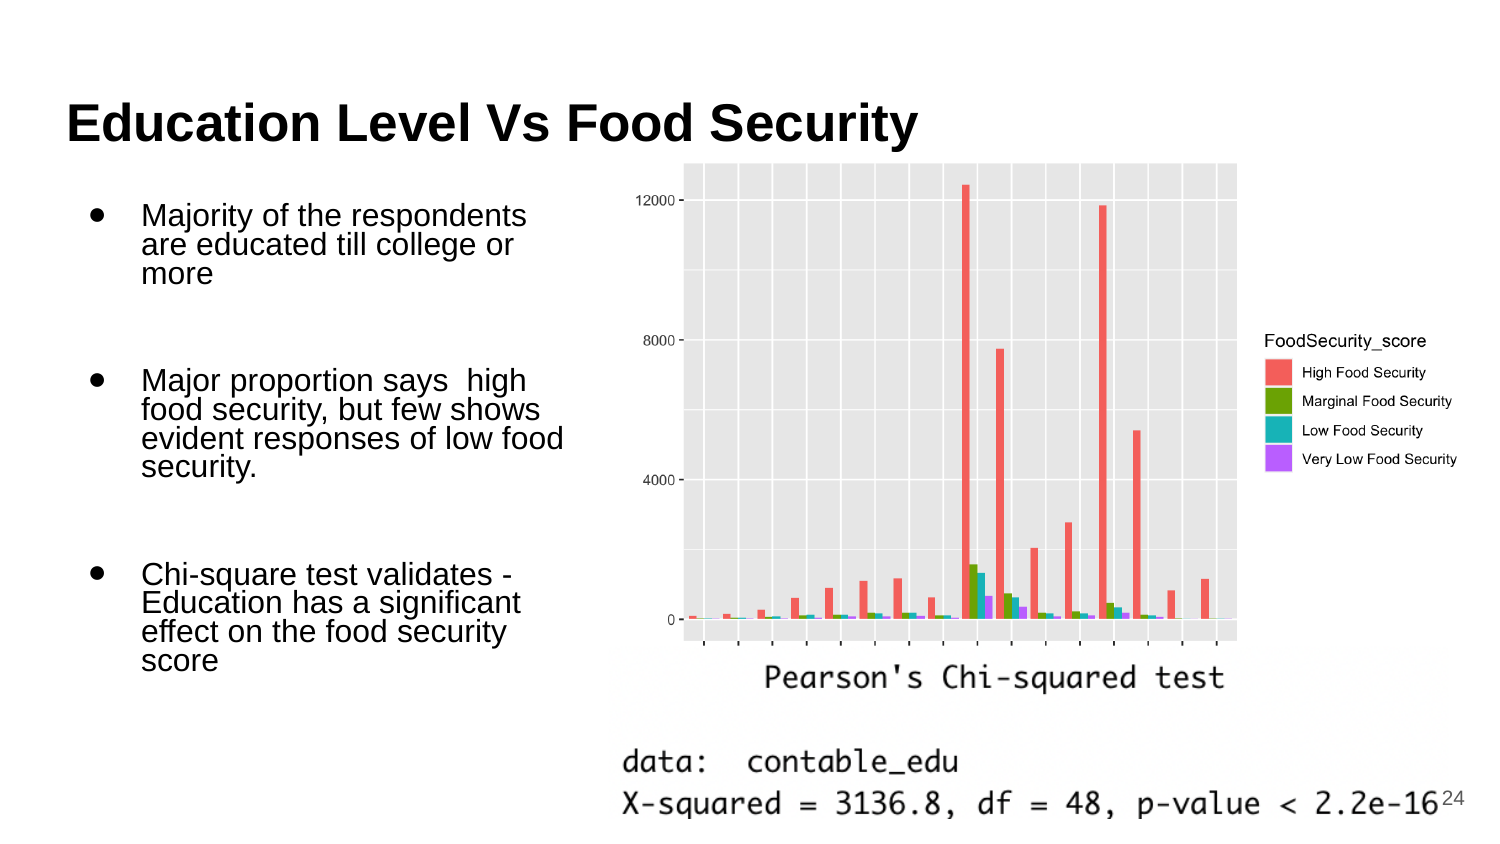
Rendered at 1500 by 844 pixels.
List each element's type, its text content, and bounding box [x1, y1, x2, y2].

list Majority of the respondents are educated till college or more Major proportion says high food security, but few shows evident responses of low food security. Chi-square test validates - Education has a significant effect on the food security score [51, 189, 586, 811]
slide_number ‹#› [1389, 764, 1480, 830]
title Education Level Vs Food Security [51, 72, 1449, 167]
picture [608, 154, 1476, 819]
